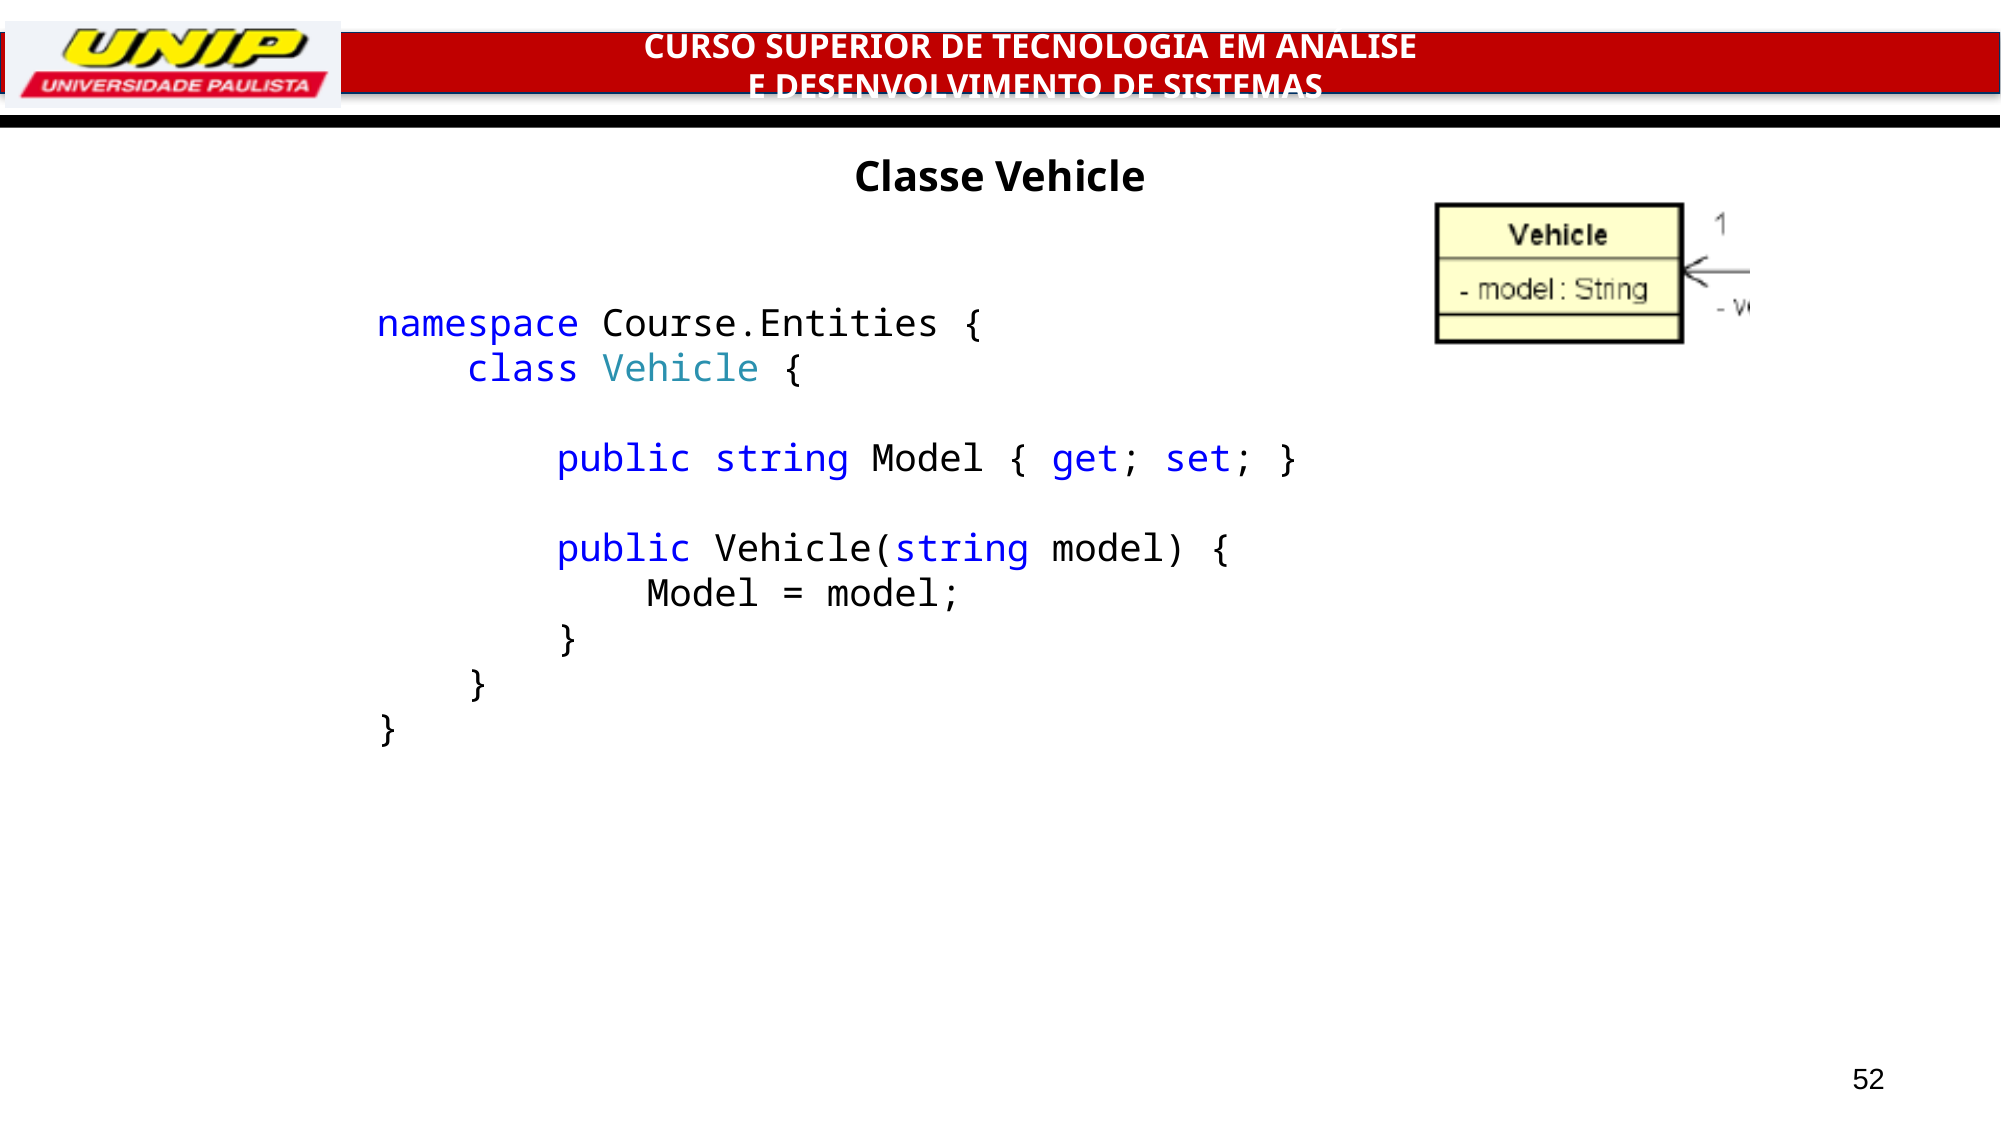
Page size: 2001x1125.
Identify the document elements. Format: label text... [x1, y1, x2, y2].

picture [1386, 134, 1751, 413]
text_box namespace Course.Entities { class Vehicle { public string Model { get; set; } public Vehicle(string model) { Model = model; } } } [362, 291, 1426, 757]
title Classe Vehicle [99, 62, 1900, 288]
slide_number 52 [1433, 1024, 1900, 1103]
picture [5, 21, 341, 108]
